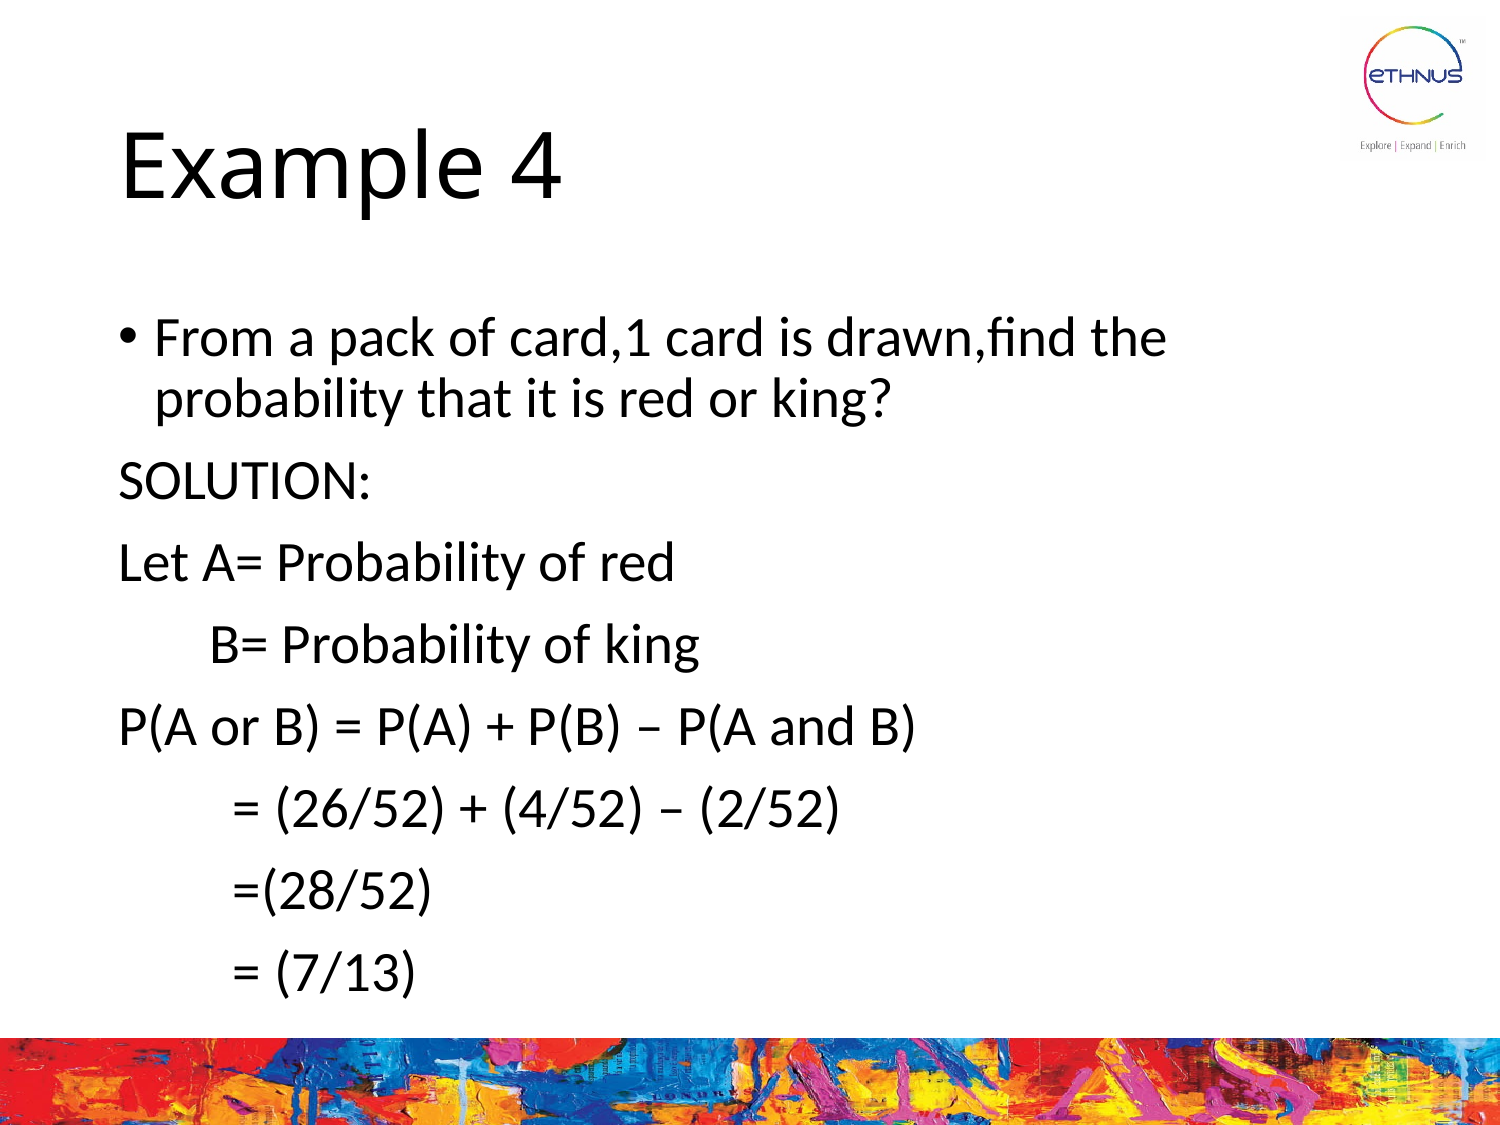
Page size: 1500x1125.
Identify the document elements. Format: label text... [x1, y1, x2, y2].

picture [0, 1038, 1500, 1125]
picture [1340, 16, 1486, 161]
title Example 4 [103, 59, 1397, 278]
list From a pack of card,1 card is drawn,find the probability that it is red or king? SOLUTION: Let A= Probability of red B= Probability of king P(A or B) = P(A) + P(B) – P(A and B) = (26/52) + (4/52) – (2/52) =(28/52) = (7/13) [103, 299, 1397, 1014]
